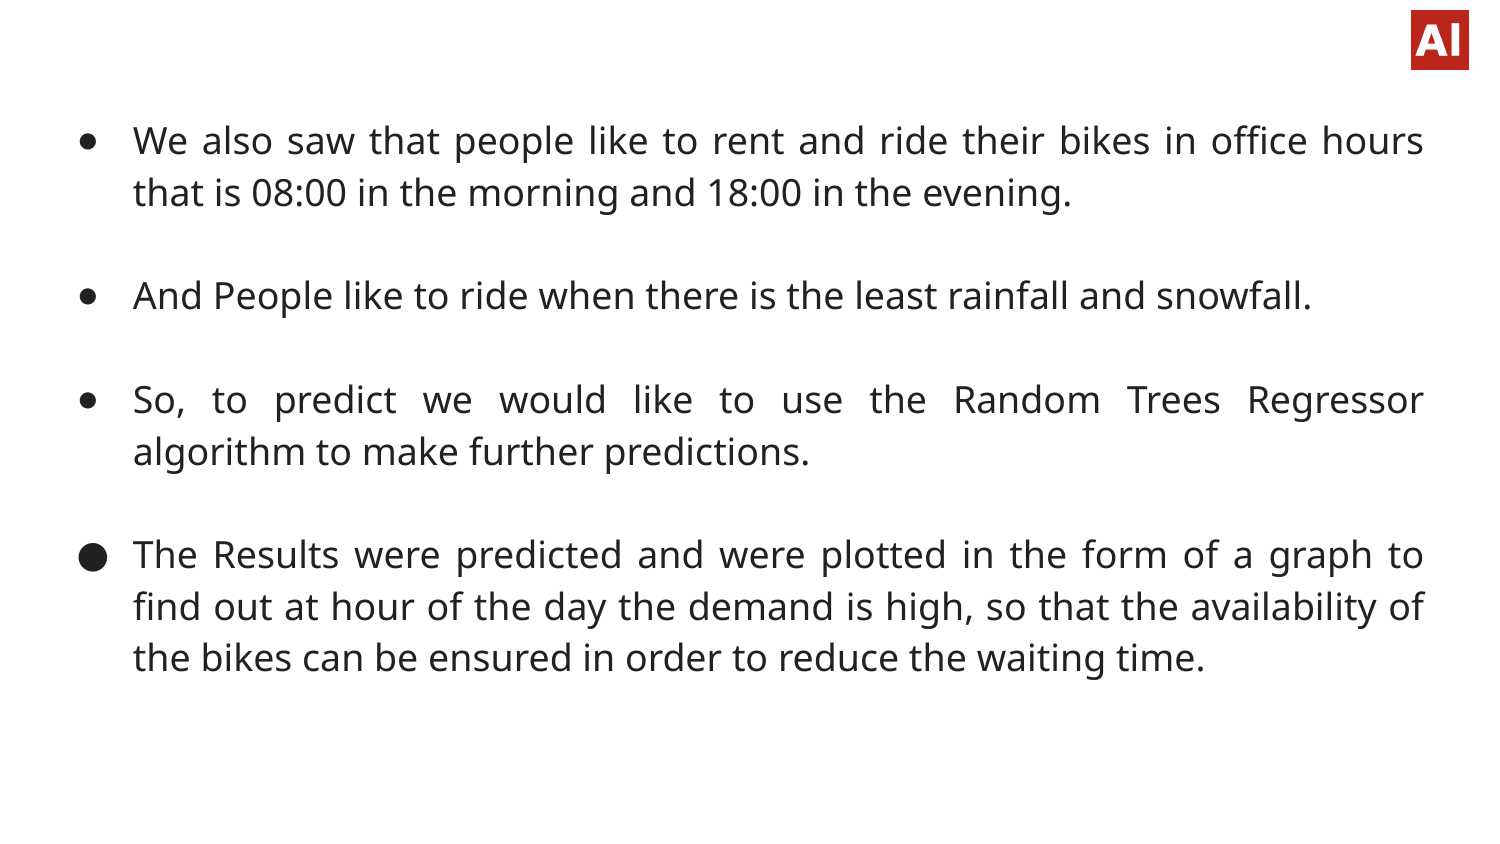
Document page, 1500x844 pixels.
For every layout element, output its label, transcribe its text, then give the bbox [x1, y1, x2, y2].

list We also saw that people like to rent and ride their bikes in office hours that is 08:00 in the morning and 18:00 in the evening. And People like to ride when there is the least rainfall and snowfall. So, to predict we would like to use the Random Trees Regressor algorithm to make further predictions. The Results were predicted and were plotted in the form of a graph to find out at hour of the day the demand is high, so that the availability of the bikes can be ensured in order to reduce the waiting time. [42, 95, 1441, 791]
picture [1411, 10, 1469, 70]
